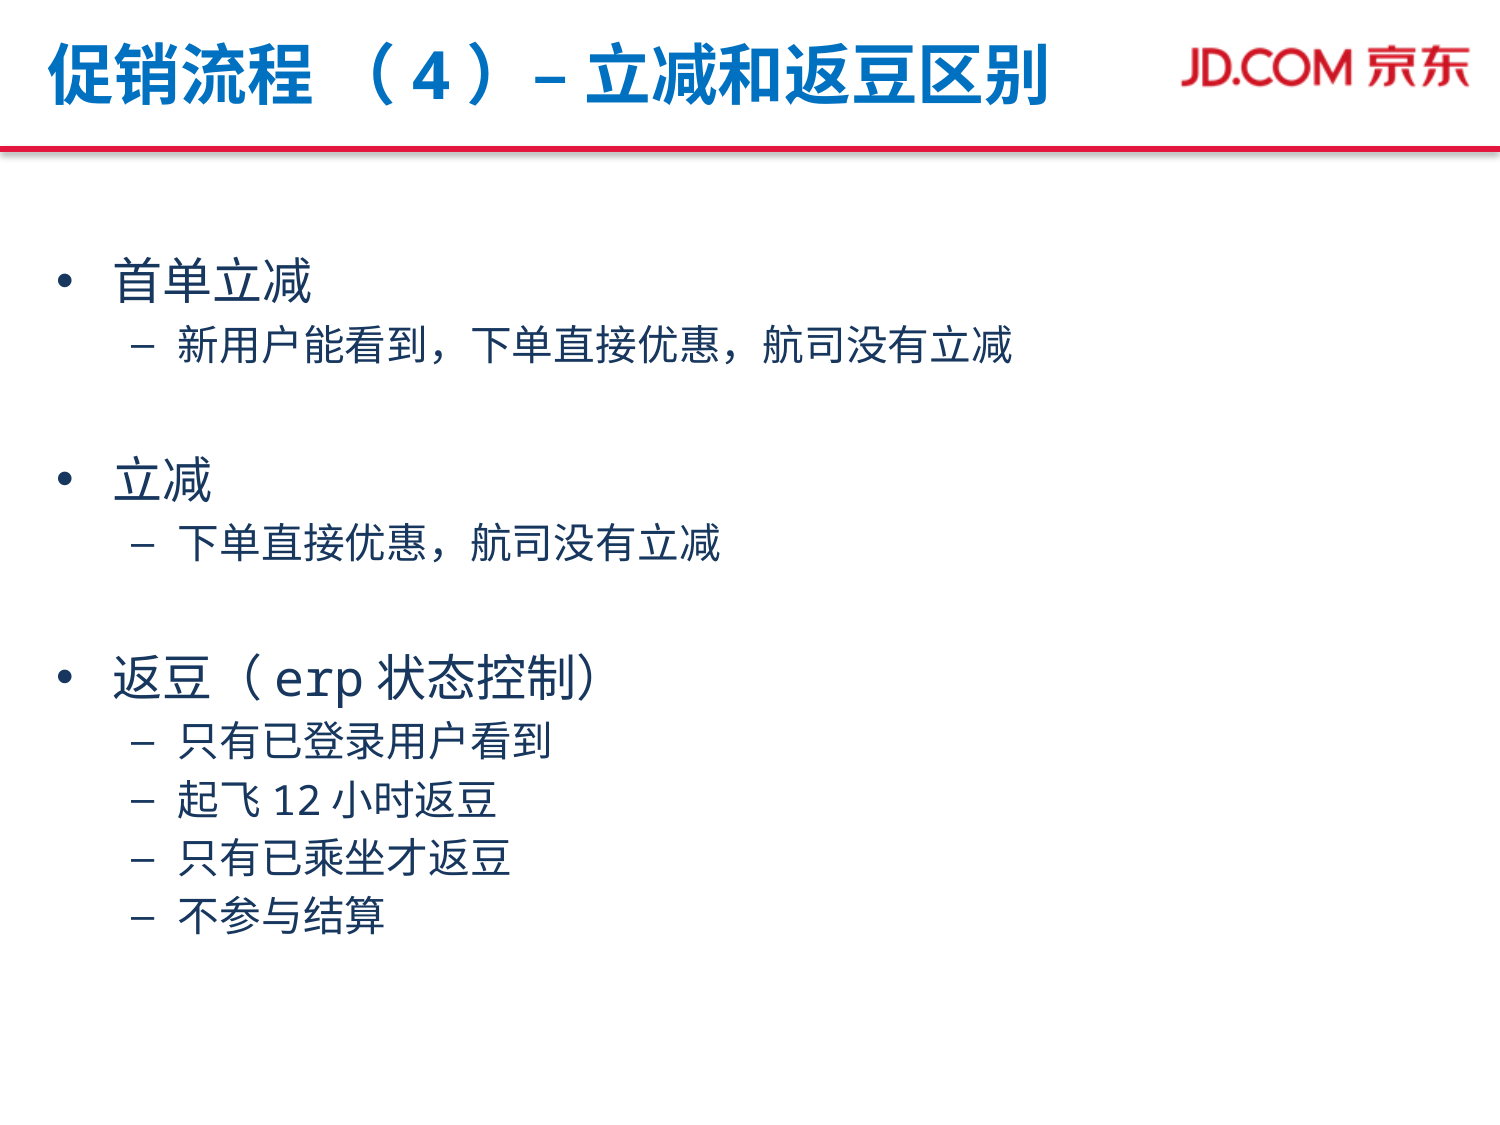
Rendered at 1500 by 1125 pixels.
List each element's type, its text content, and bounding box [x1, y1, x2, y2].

title 促销流程 （4）– 立减和返豆区别 [32, 10, 1472, 135]
list 首单立减 新用户能看到，下单直接优惠，航司没有立减 立减 下单直接优惠，航司没有立减 返豆（erp状态控制） 只有已登录用户看到 起飞12小时返豆 只有已乘坐才返豆 不参与结算 [41, 172, 1424, 1094]
